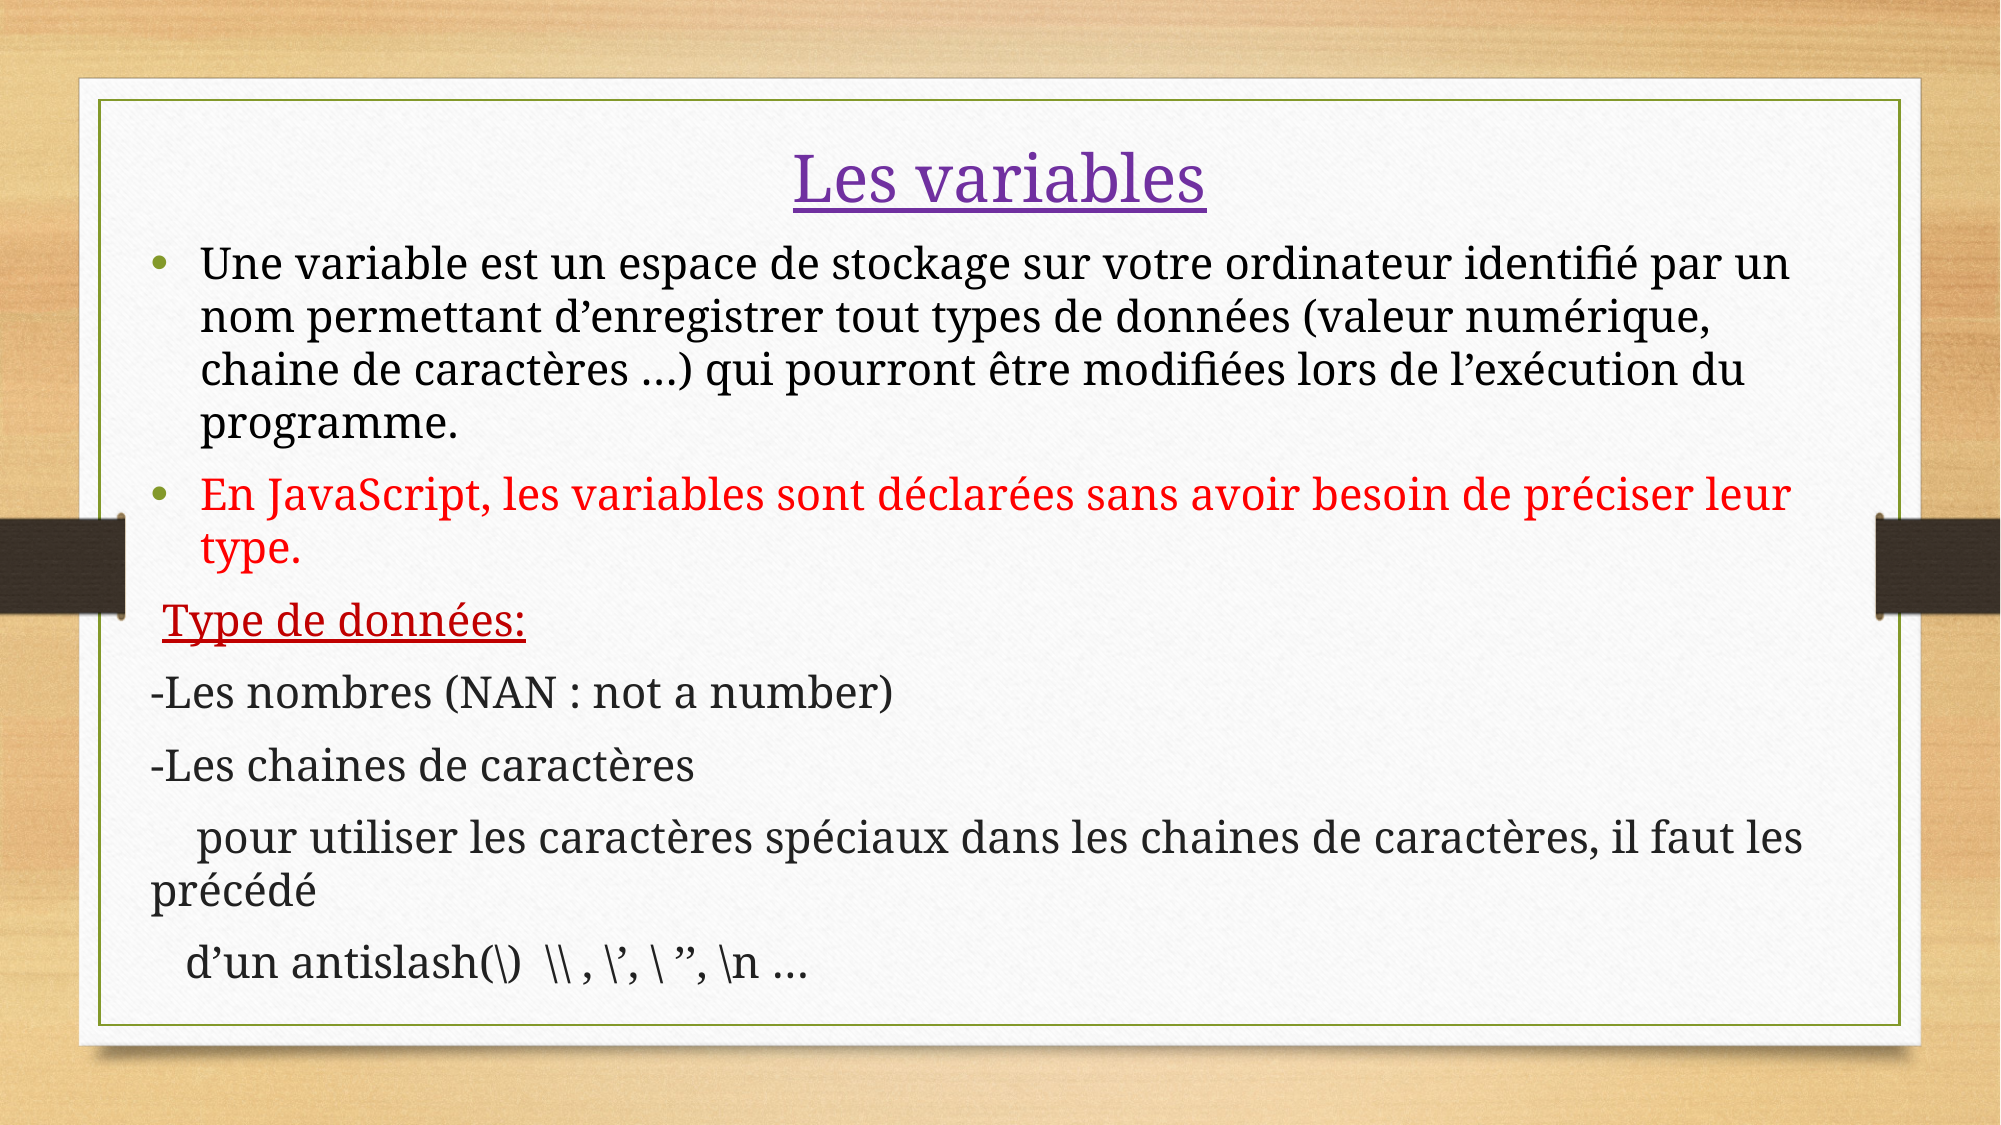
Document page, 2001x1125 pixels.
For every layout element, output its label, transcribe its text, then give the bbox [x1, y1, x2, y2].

picture [0, 0, 2001, 1125]
list Les variables Une variable est un espace de stockage sur votre ordinateur identifié par un nom permettant d’enregistrer tout types de données (valeur numérique, chaine de caractères …) qui pourront être modifiées lors de l’exécution du programme. En JavaScript, les variables sont déclarées sans avoir besoin de préciser leur type. Type de données: -Les nombres (NAN : not a number) -Les chaines de caractères pour utiliser les caractères spéciaux dans les chaines de caractères, il faut les précédé d’un antislash(\) \\ , \’, \ ’’, \n … [135, 129, 1864, 1001]
